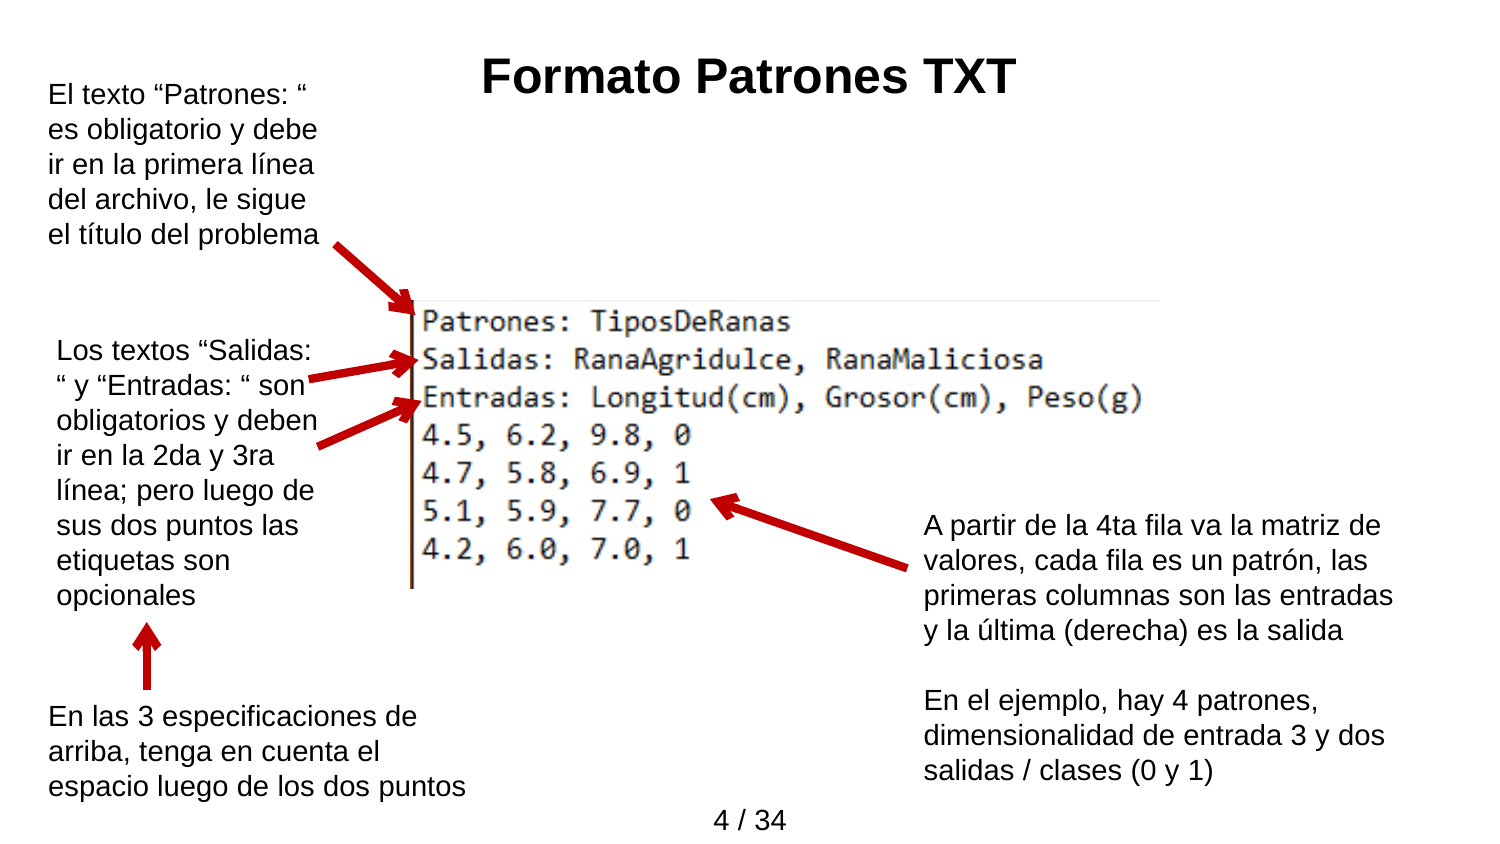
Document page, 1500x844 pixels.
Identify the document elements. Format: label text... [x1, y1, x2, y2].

text_box A partir de la 4ta fila va la matriz de valores, cada fila es un patrón, las primeras columnas son las entradas y la última (derecha) es la salida En el ejemplo, hay 4 patrones, dimensionalidad de entrada 3 y dos salidas / clases (0 y 1) [908, 499, 1424, 794]
text_box El texto “Patrones: “ es obligatorio y debe ir en la primera línea del archivo, le sigue el título del problema [33, 67, 335, 258]
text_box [308, 359, 419, 380]
text_box Los textos “Salidas: “ y “Entradas: “ son obligatorios y deben ir en la 2da y 3ra línea; pero luego de sus dos puntos las etiquetas son opcionales [41, 324, 344, 619]
picture [409, 300, 1161, 589]
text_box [334, 243, 416, 316]
text_box Formato Patrones TXT [289, 32, 1211, 114]
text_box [709, 498, 908, 569]
text_box 4 / 34 [662, 793, 838, 844]
text_box En las 3 especificaciones de arriba, tenga en cuenta el espacio luego de los dos puntos [33, 690, 500, 810]
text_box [317, 400, 422, 448]
